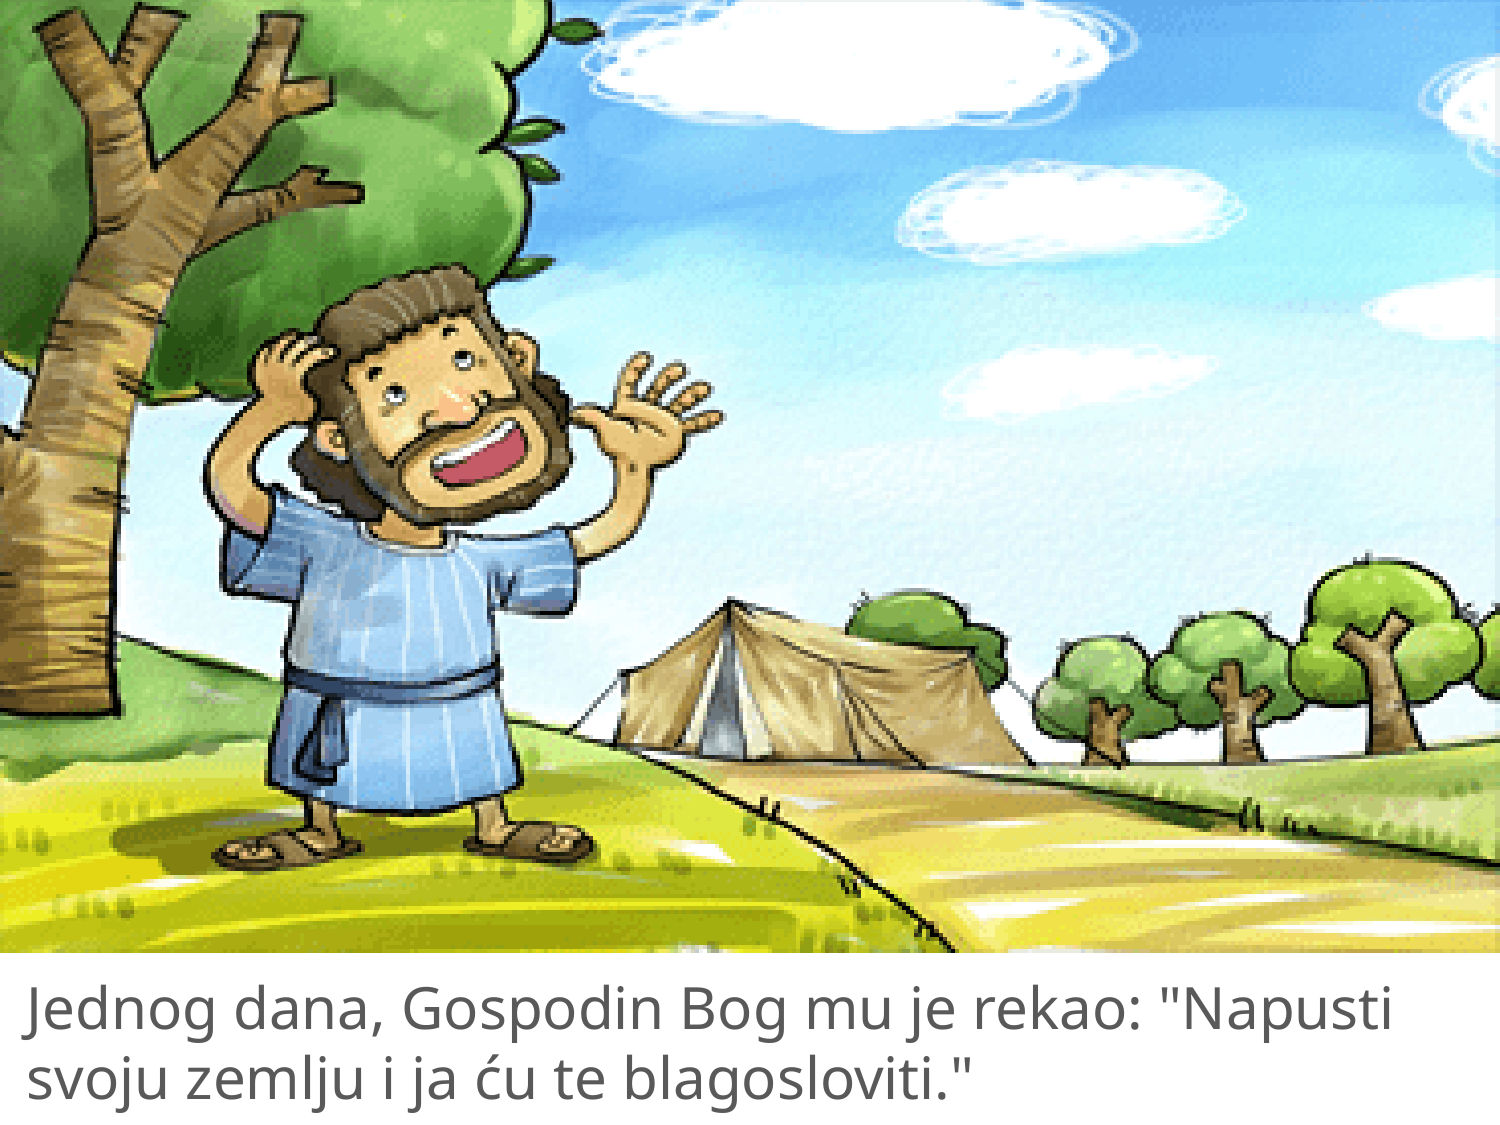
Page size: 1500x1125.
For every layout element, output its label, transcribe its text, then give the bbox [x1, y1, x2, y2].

picture [0, 0, 1500, 953]
text_box Jednog dana, Gospodin Bog mu je rekao: "Napusti svoju zemlju i ja ću te blagosloviti." [11, 964, 1483, 1119]
